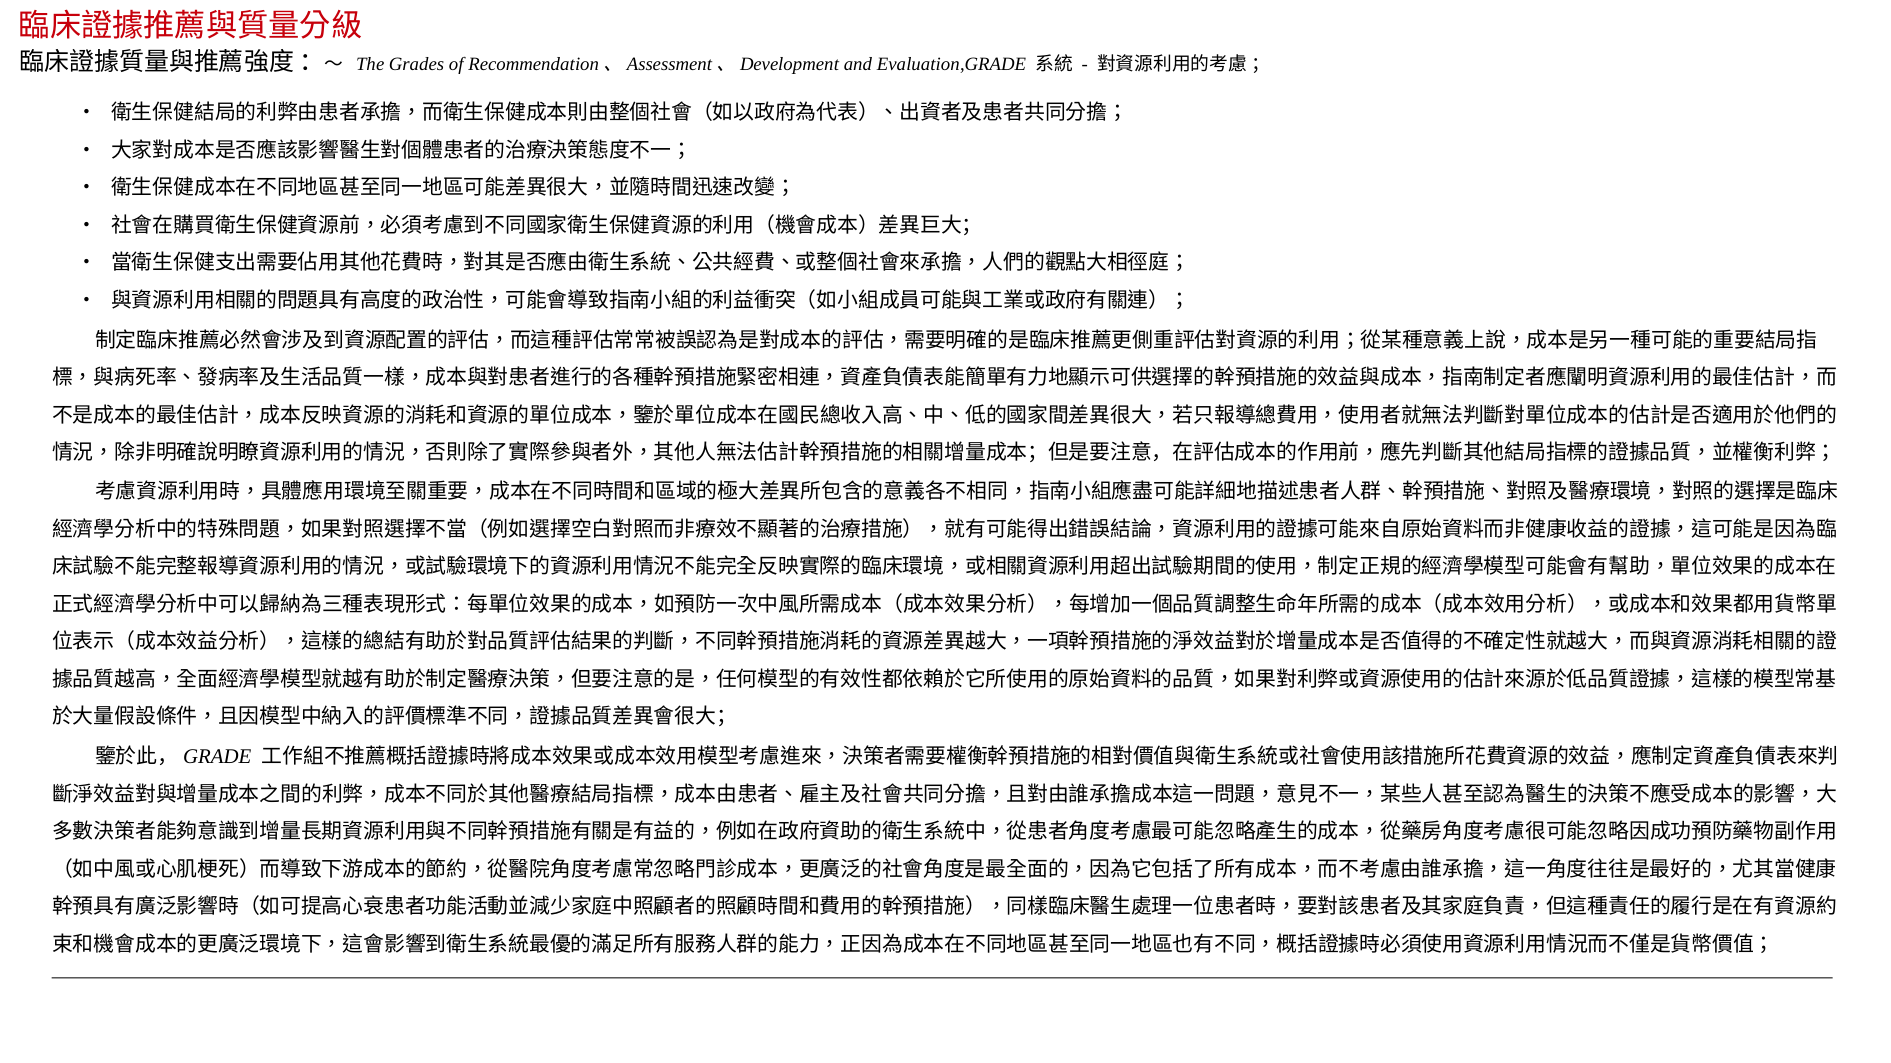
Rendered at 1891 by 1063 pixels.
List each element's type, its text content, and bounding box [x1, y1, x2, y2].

text_box 臨床證據推薦與質量分級 [3, 6, 1403, 42]
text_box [37, 78, 1871, 966]
text_box 臨床證據質量與推薦強度 ：～ The Grades of Recommendation、Assessment、Development and Evaluation,GRADE 系統 - 對資源利用的考慮 ； [4, 35, 1587, 83]
